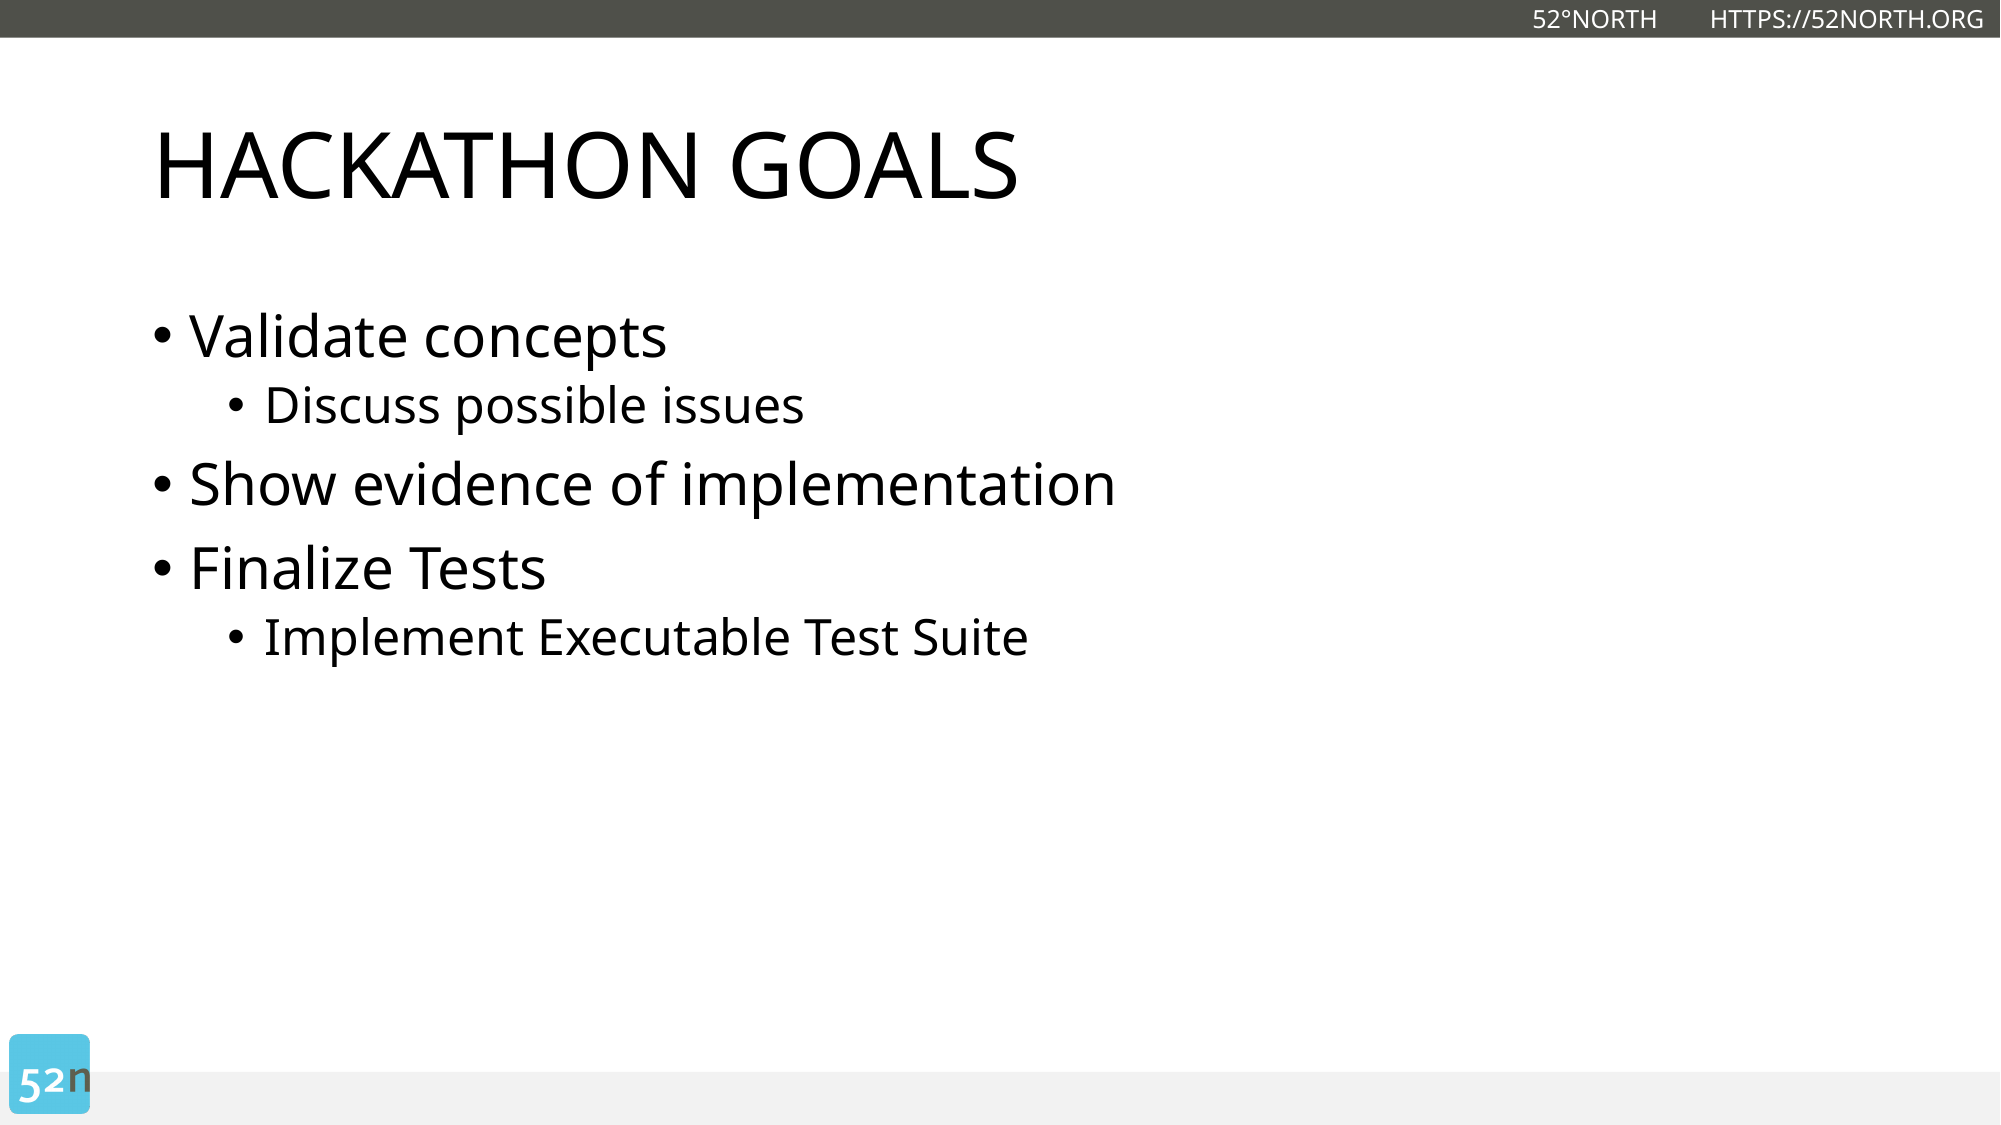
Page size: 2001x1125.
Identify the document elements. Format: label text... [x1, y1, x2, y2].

title Hackathon Goals [137, 59, 1863, 278]
picture [9, 1034, 90, 1114]
list Validate concepts Discuss possible issues Show evidence of implementation Finalize Tests Implement Executable Test Suite [137, 299, 1863, 1014]
